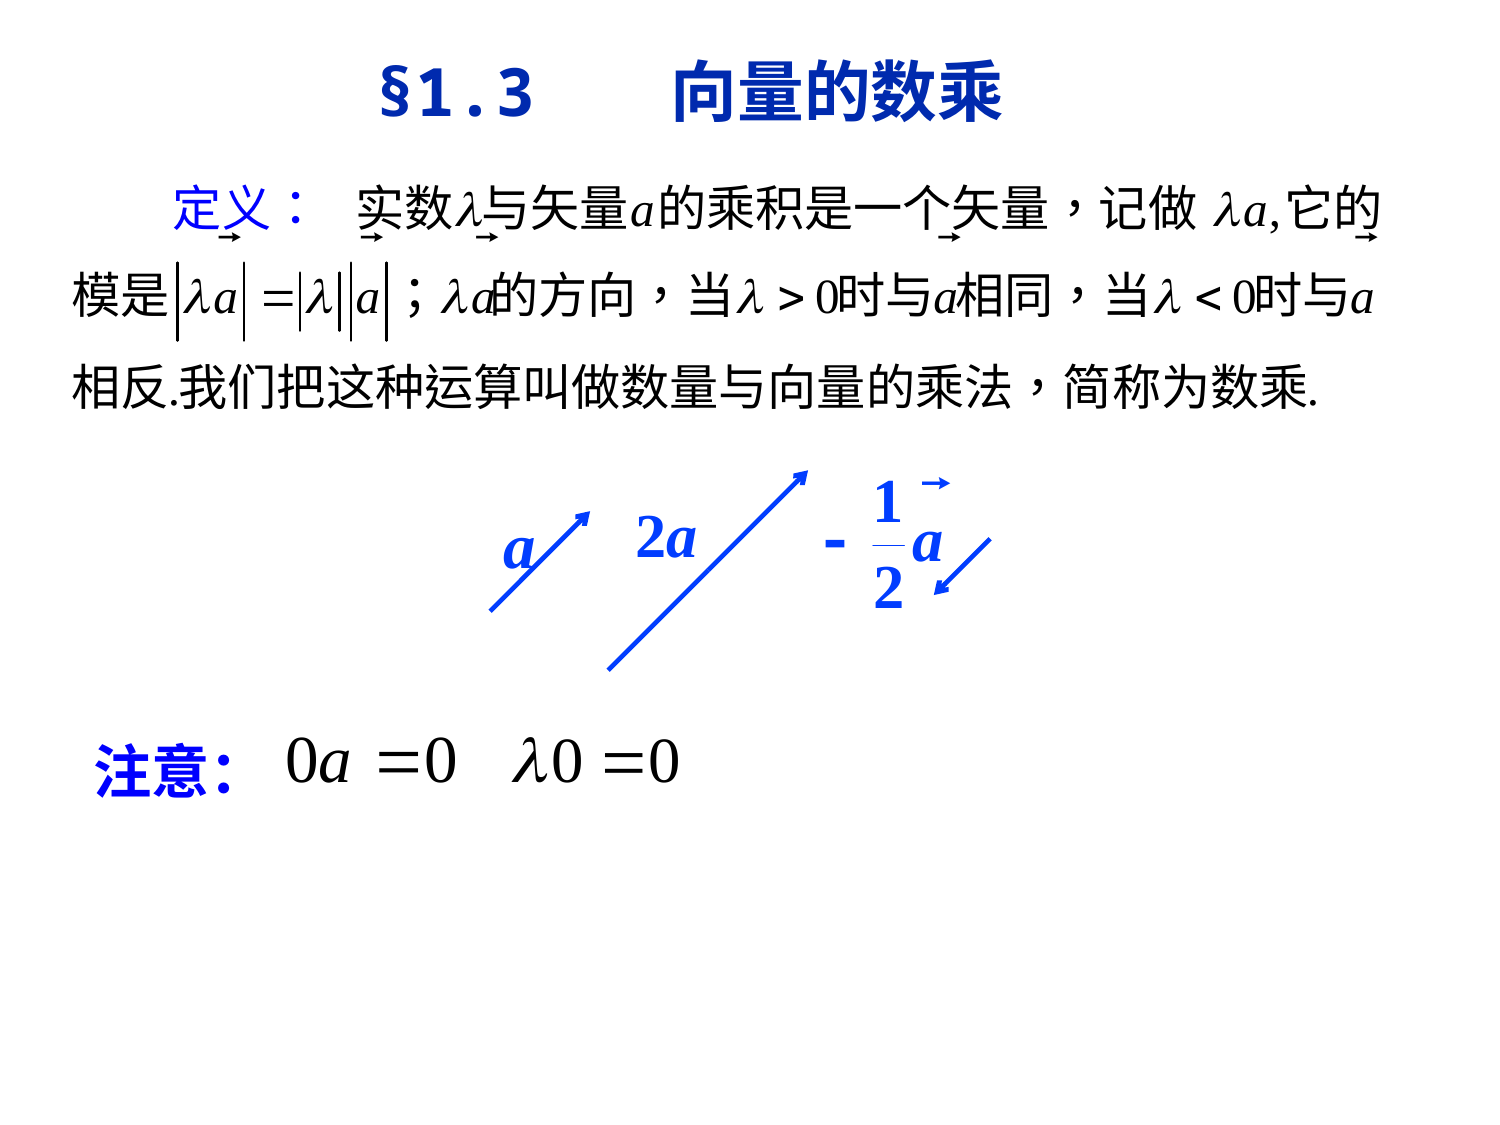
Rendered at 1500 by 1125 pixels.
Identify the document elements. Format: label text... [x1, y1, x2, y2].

text_box 注意： [78, 692, 283, 813]
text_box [607, 470, 809, 671]
text_box §1.3 向量的数乘 [360, 42, 1081, 138]
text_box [276, 703, 467, 800]
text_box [631, 509, 705, 565]
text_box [489, 510, 591, 612]
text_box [501, 707, 692, 799]
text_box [821, 467, 951, 615]
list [64, 170, 1388, 421]
